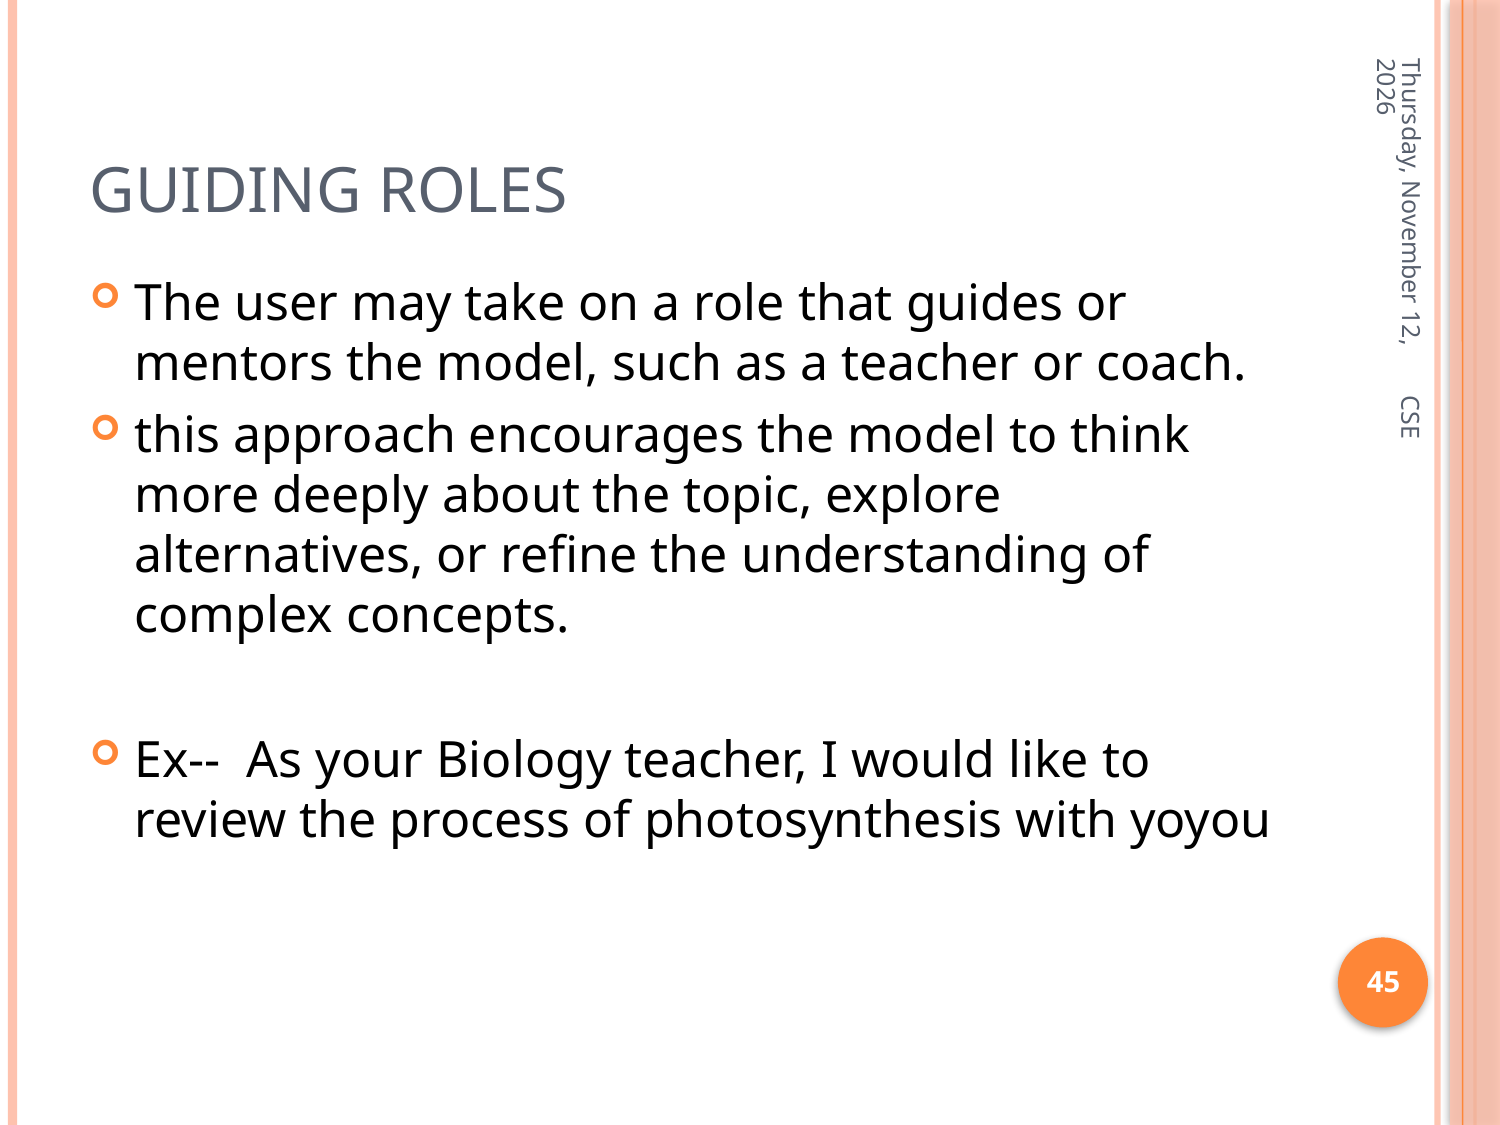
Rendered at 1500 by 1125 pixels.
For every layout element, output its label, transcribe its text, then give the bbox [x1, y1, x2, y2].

footer CSE [1379, 380, 1440, 906]
title Guiding roles [75, 45, 1300, 233]
list The user may take on a role that guides or mentors the model, such as a teacher or coach. this approach encourages the model to think more deeply about the topic, explore alternatives, or refine the understanding of complex concepts. Ex-- As your Biology teacher, I would like to review the process of photosynthesis with yoyou [75, 262, 1300, 1062]
slide_number 45 [1333, 940, 1434, 1027]
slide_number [1378, 43, 1442, 374]
